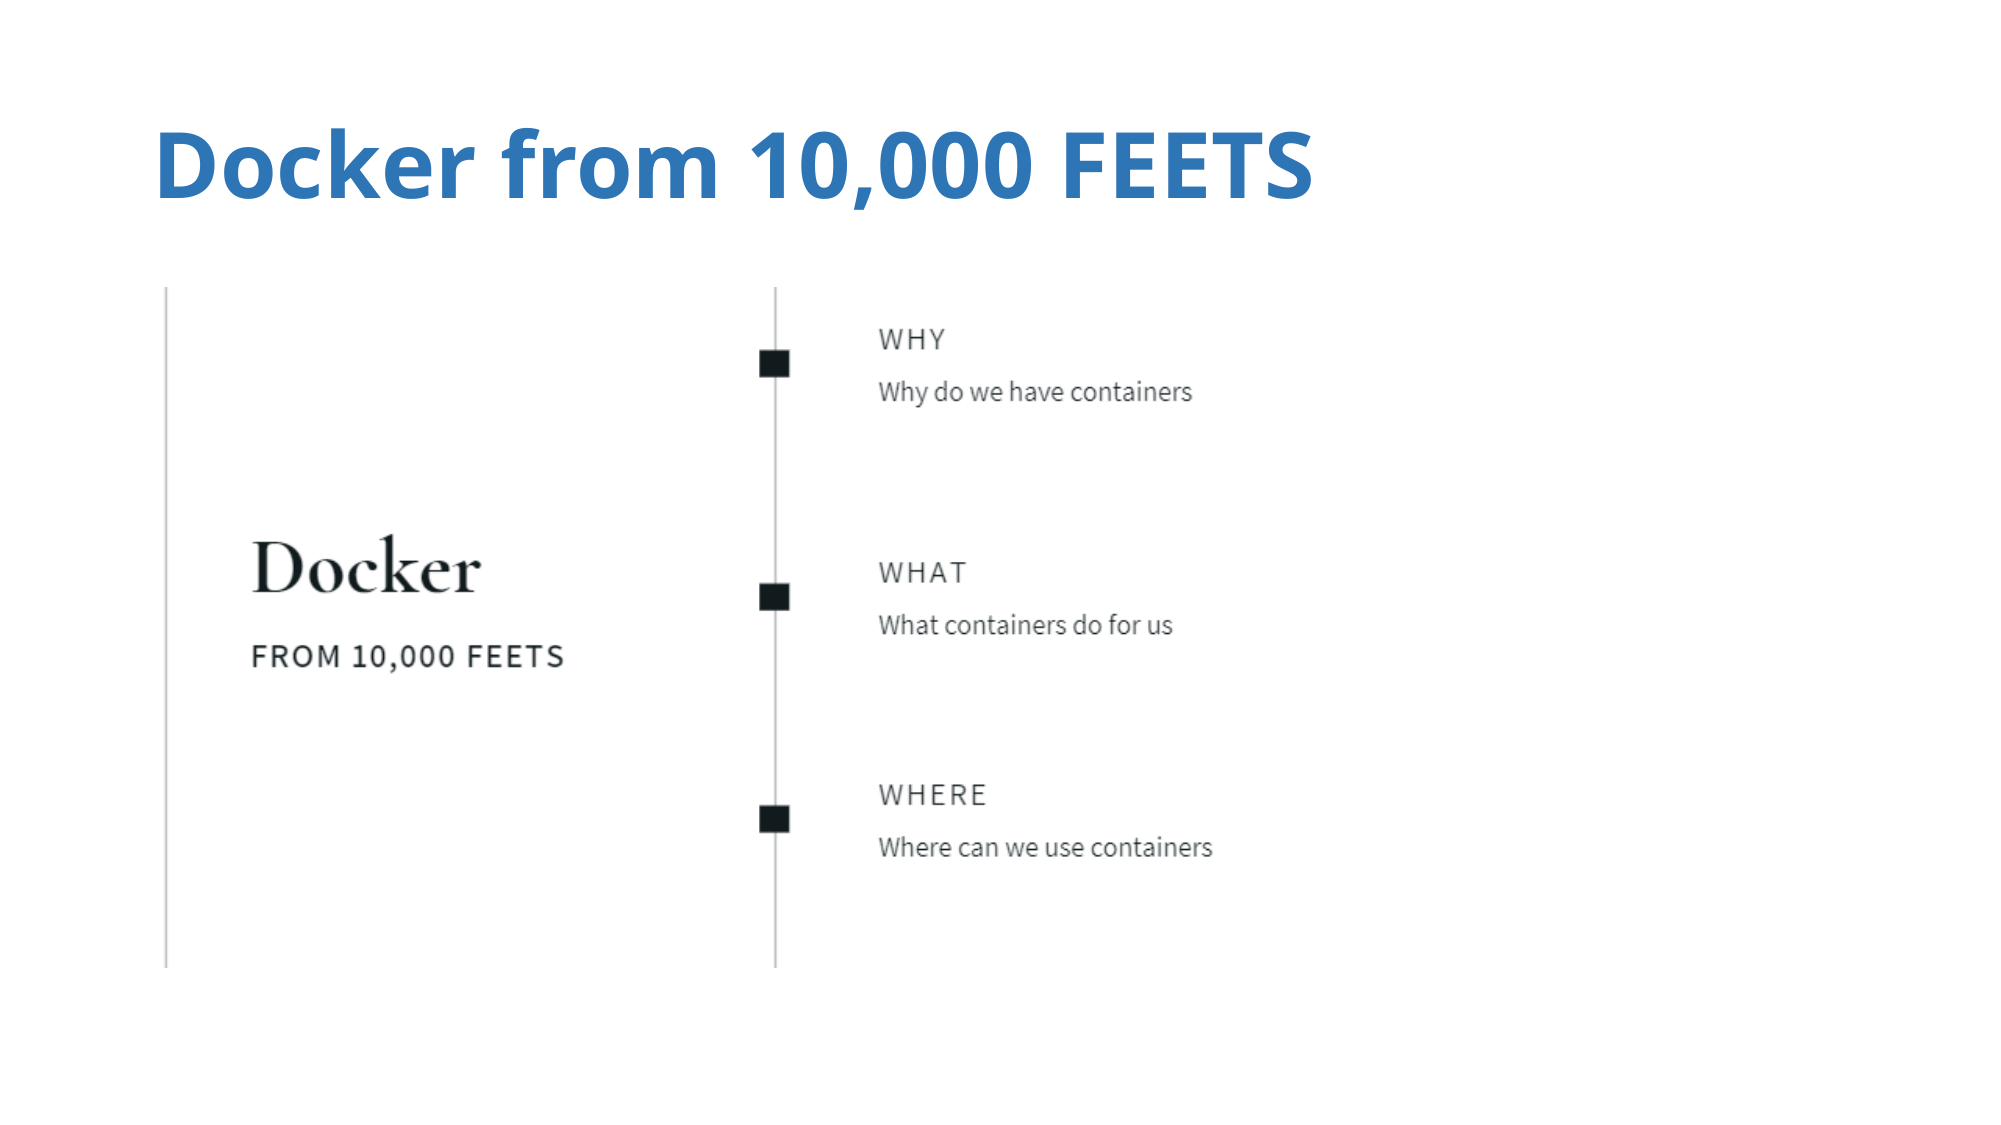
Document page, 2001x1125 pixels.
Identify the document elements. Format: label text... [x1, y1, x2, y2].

title Docker from 10,000 FEETS [137, 59, 1863, 278]
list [146, 287, 1319, 968]
